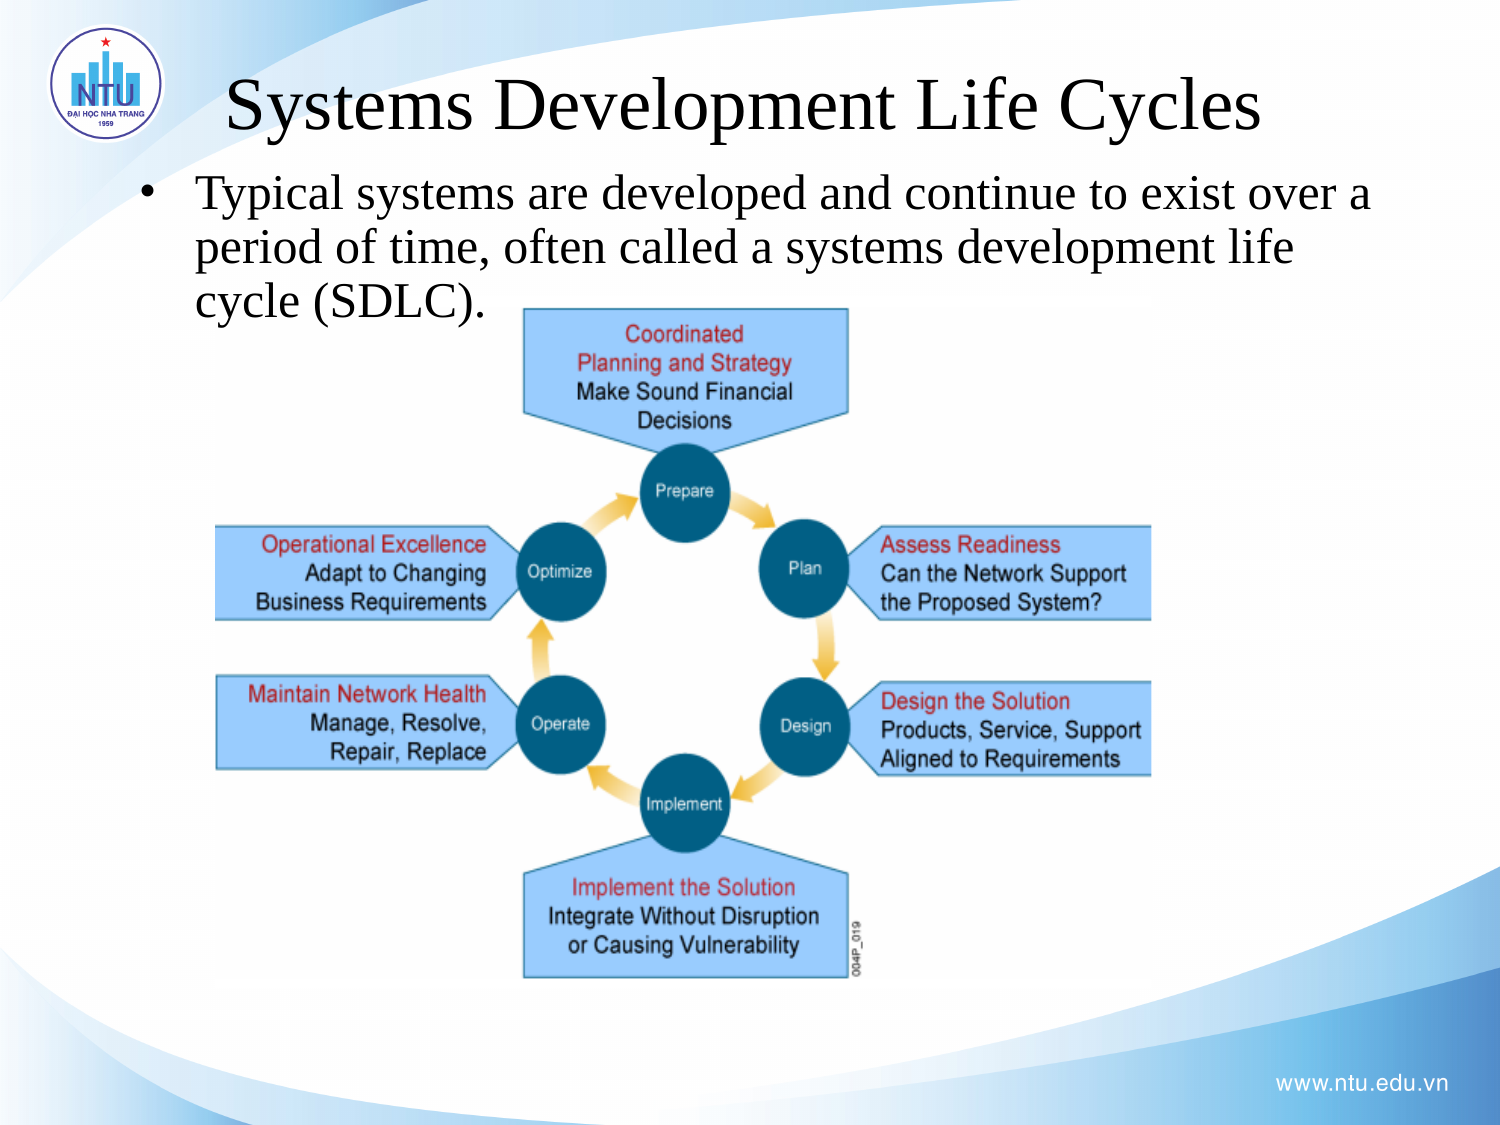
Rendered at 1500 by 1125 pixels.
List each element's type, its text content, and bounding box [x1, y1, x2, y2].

text_box Typical systems are developed and continue to exist over a period of time, often called a systems development life cycle (SDLC). [123, 159, 1400, 834]
text_box Systems Development Life Cycles [106, 31, 1382, 168]
picture [0, 0, 1500, 1125]
